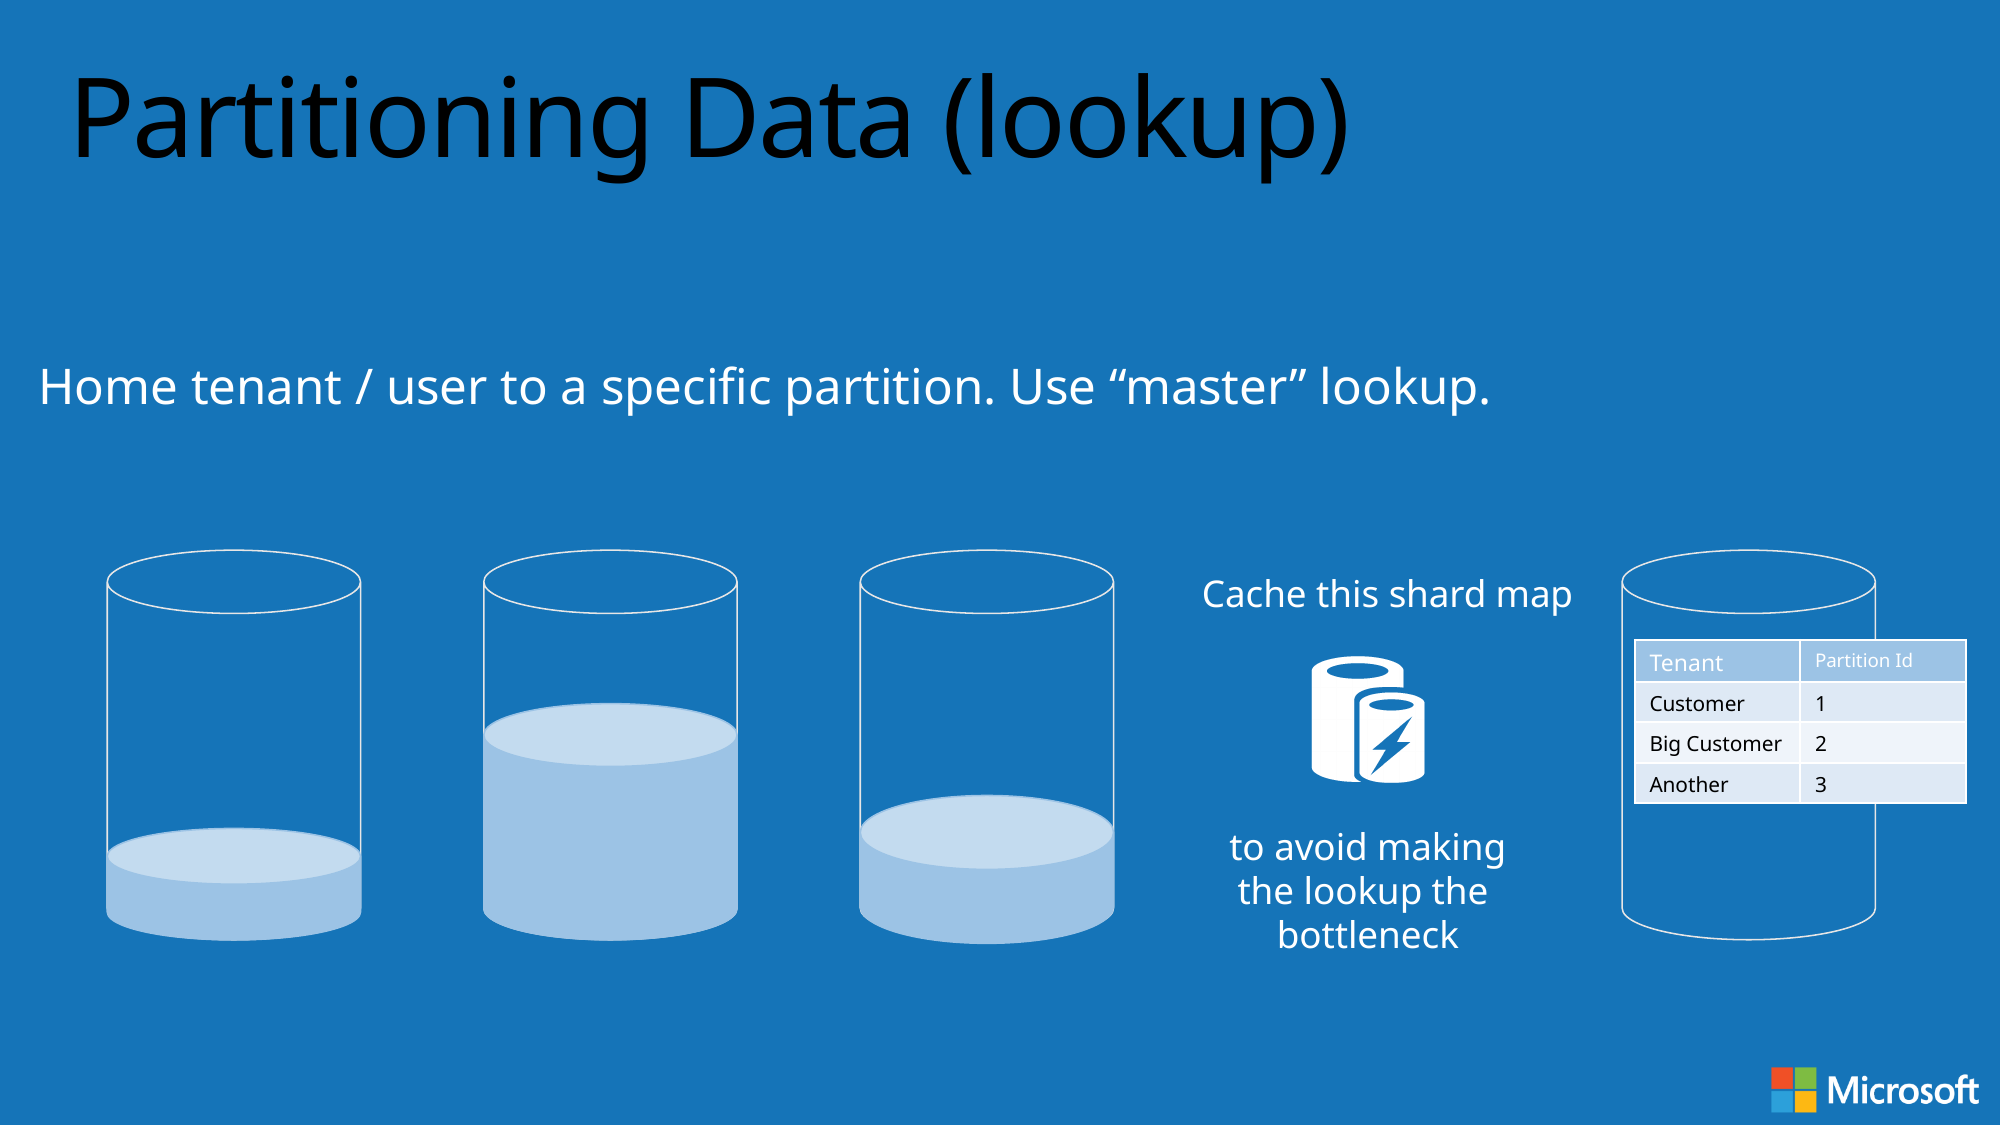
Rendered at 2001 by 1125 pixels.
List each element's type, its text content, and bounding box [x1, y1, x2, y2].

text_box [1621, 549, 1877, 941]
title Partitioning Data (lookup) [44, 47, 1938, 196]
table_header Tenant [1636, 641, 1799, 681]
text_box [483, 549, 738, 731]
text_box Home tenant / user to a specific partition. Use “master” lookup. [9, 338, 1522, 439]
text_box [859, 794, 1115, 945]
text_box [483, 702, 738, 941]
text_box to avoid making the lookup the bottleneck [1214, 816, 1522, 964]
picture [1770, 1066, 1980, 1113]
text_box Cache this shard map [1187, 563, 1589, 623]
text_box [106, 549, 362, 855]
table_header Partition Id [1801, 641, 1965, 681]
table_cell Big Customer [1636, 723, 1799, 762]
table_cell 1 [1801, 683, 1965, 721]
picture [1304, 656, 1431, 783]
table_cell 3 [1801, 764, 1965, 802]
table_cell Customer [1636, 683, 1799, 721]
table_cell Another [1636, 764, 1799, 802]
text_box [859, 549, 1115, 830]
text_box [106, 827, 362, 941]
table_cell 2 [1801, 723, 1965, 762]
